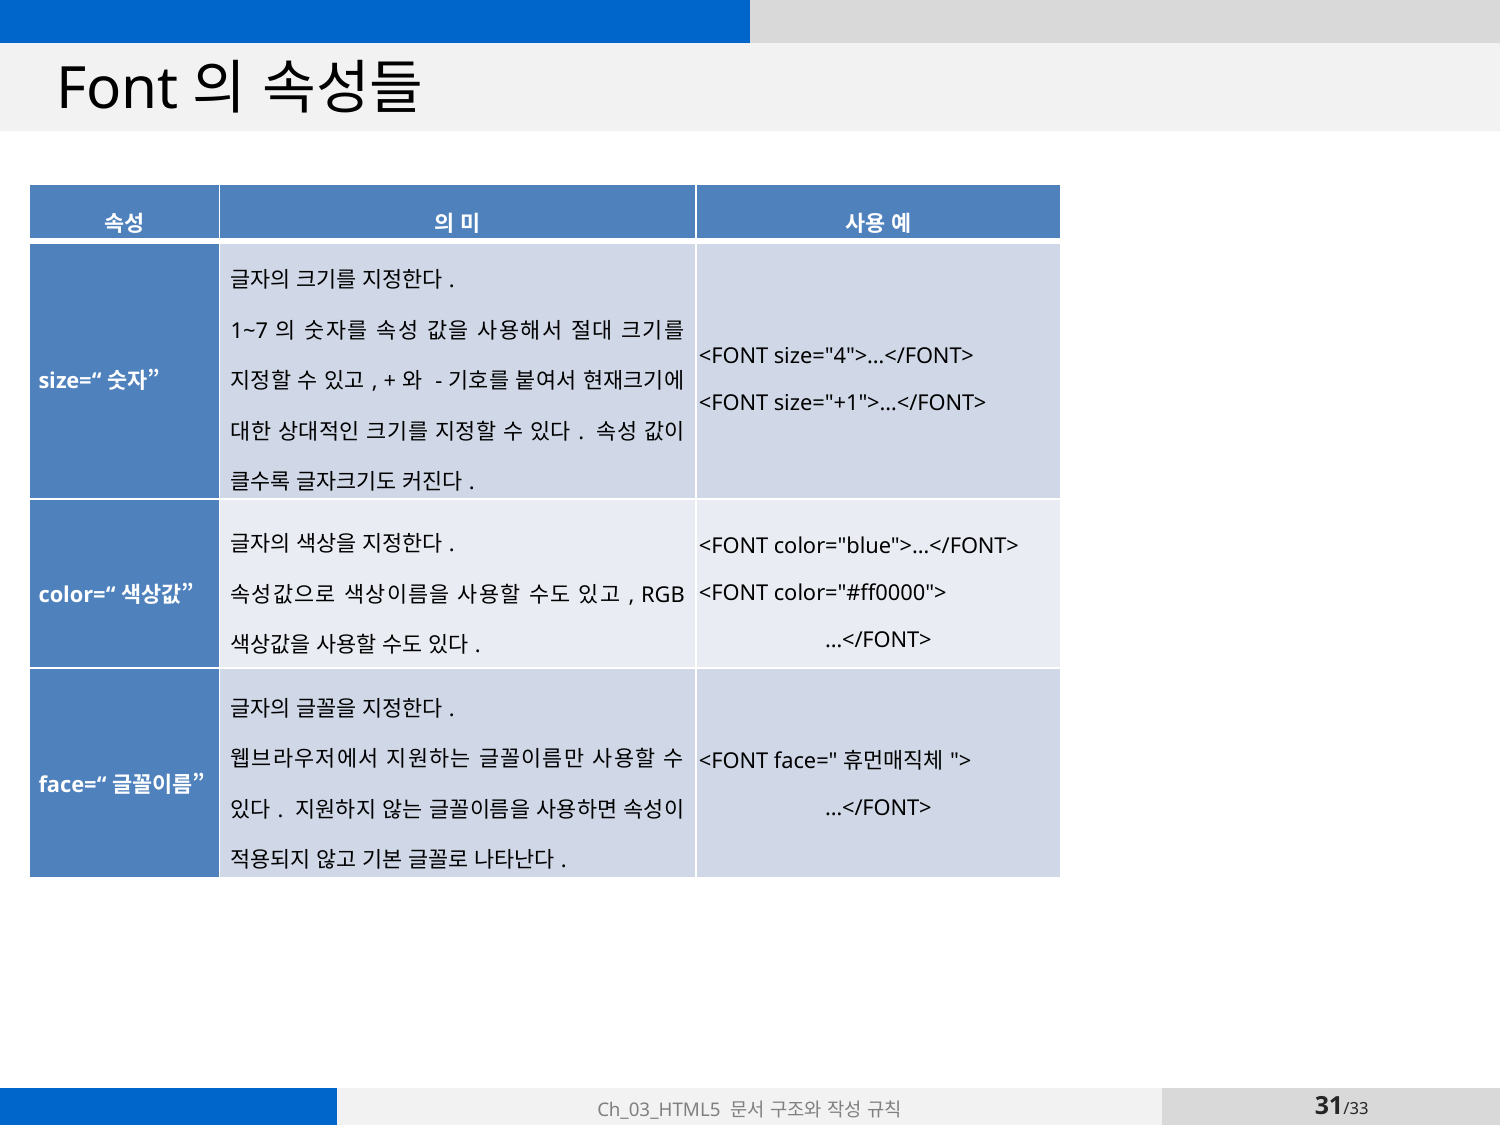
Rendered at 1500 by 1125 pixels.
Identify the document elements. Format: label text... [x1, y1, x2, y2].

table_cell <FONT face="휴먼매직체"> …</FONT> [697, 669, 1060, 877]
table_cell color=“색상값” [30, 500, 219, 667]
table_cell 글자의 글꼴을 지정한다. 웹브라우저에서 지원하는 글꼴이름만 사용할 수 있다. 지원하지 않는 글꼴이름을 사용하면 속성이 적용되지 않고 기본 글꼴로 나타난다. [220, 669, 695, 877]
title Font의 속성들 [41, 42, 1459, 128]
table_cell size=“숫자” [30, 244, 219, 498]
table_cell face=“글꼴이름” [30, 669, 219, 877]
table_header 사용 예 [697, 185, 1060, 238]
table_header 의 미 [220, 185, 695, 238]
table_cell <FONT color="blue">…</FONT> <FONT color="#ff0000"> …</FONT> [697, 500, 1060, 667]
table_cell 글자의 색상을 지정한다. 속성값으로 색상이름을 사용할 수도 있고, RGB 색상값을 사용할 수도 있다. [220, 500, 695, 667]
table_cell <FONT size="4">…</FONT> <FONT size="+1">…</FONT> [697, 244, 1060, 498]
table_cell 글자의 크기를 지정한다. 1~7의 숫자를 속성 값을 사용해서 절대 크기를 지정할 수 있고, +와 -기호를 붙여서 현재크기에 대한 상대적인 크기를 지정할 수 있다. 속성 값이 클수록 글자크기도 커진다. [220, 244, 695, 498]
table_header 속성 [30, 185, 219, 238]
